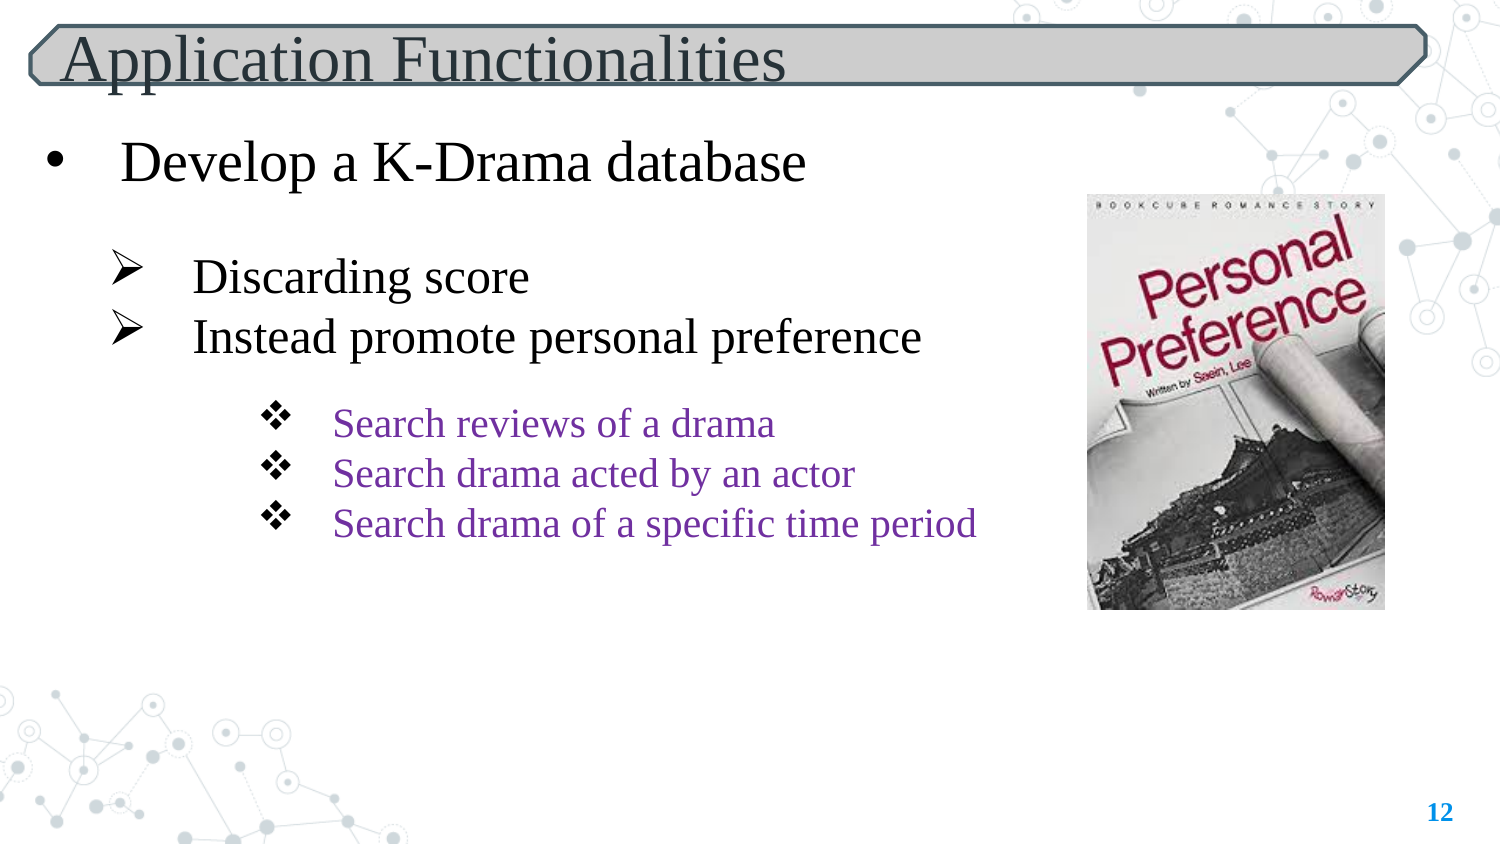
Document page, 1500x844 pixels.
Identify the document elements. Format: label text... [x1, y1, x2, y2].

text_box Search reviews of a drama Search drama acted by an actor Search drama of a specific time period [242, 388, 1081, 553]
text_box Discarding score Instead promote personal preference [93, 236, 1081, 432]
text_box Application Functionalities [28, 23, 1428, 87]
text_box Develop a K-Drama database [30, 116, 1392, 272]
picture [0, 0, 1500, 844]
slide_number 12 [1378, 779, 1469, 844]
